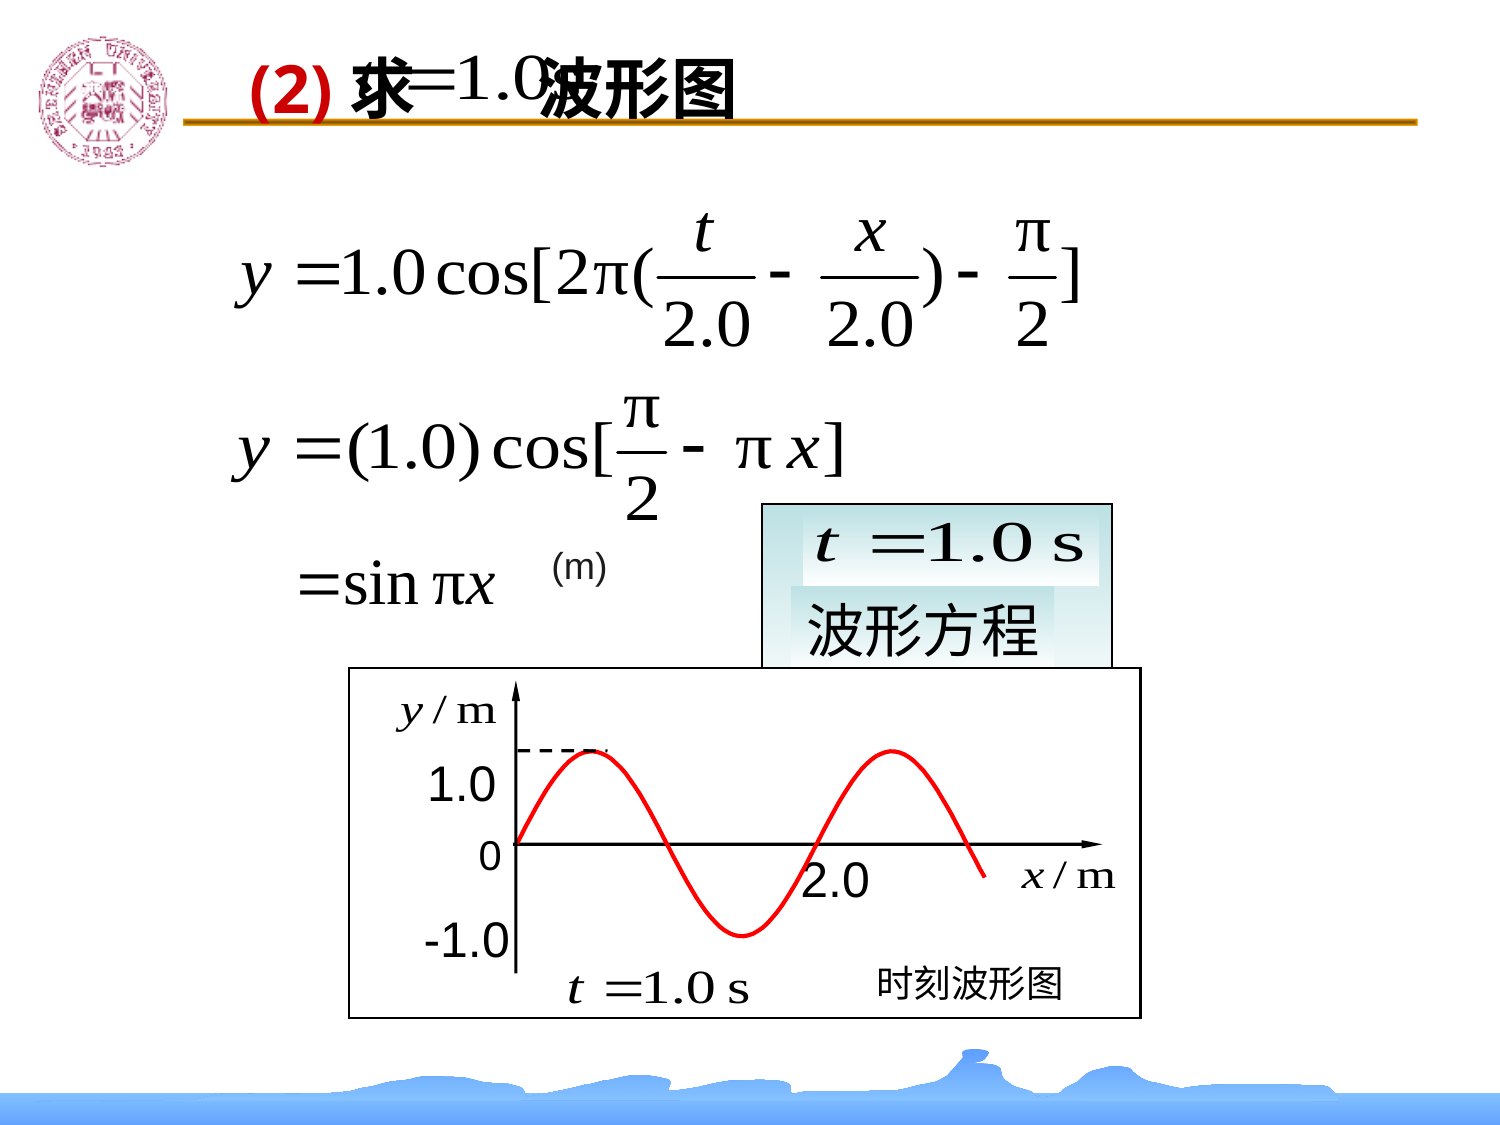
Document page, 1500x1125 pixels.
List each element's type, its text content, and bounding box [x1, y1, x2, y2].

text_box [219, 368, 857, 536]
text_box (2)求 波形图 [215, 23, 754, 134]
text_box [761, 503, 1112, 666]
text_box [283, 534, 643, 630]
picture [23, 23, 188, 176]
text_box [348, 667, 1160, 1028]
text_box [222, 187, 1091, 362]
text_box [351, 46, 590, 110]
